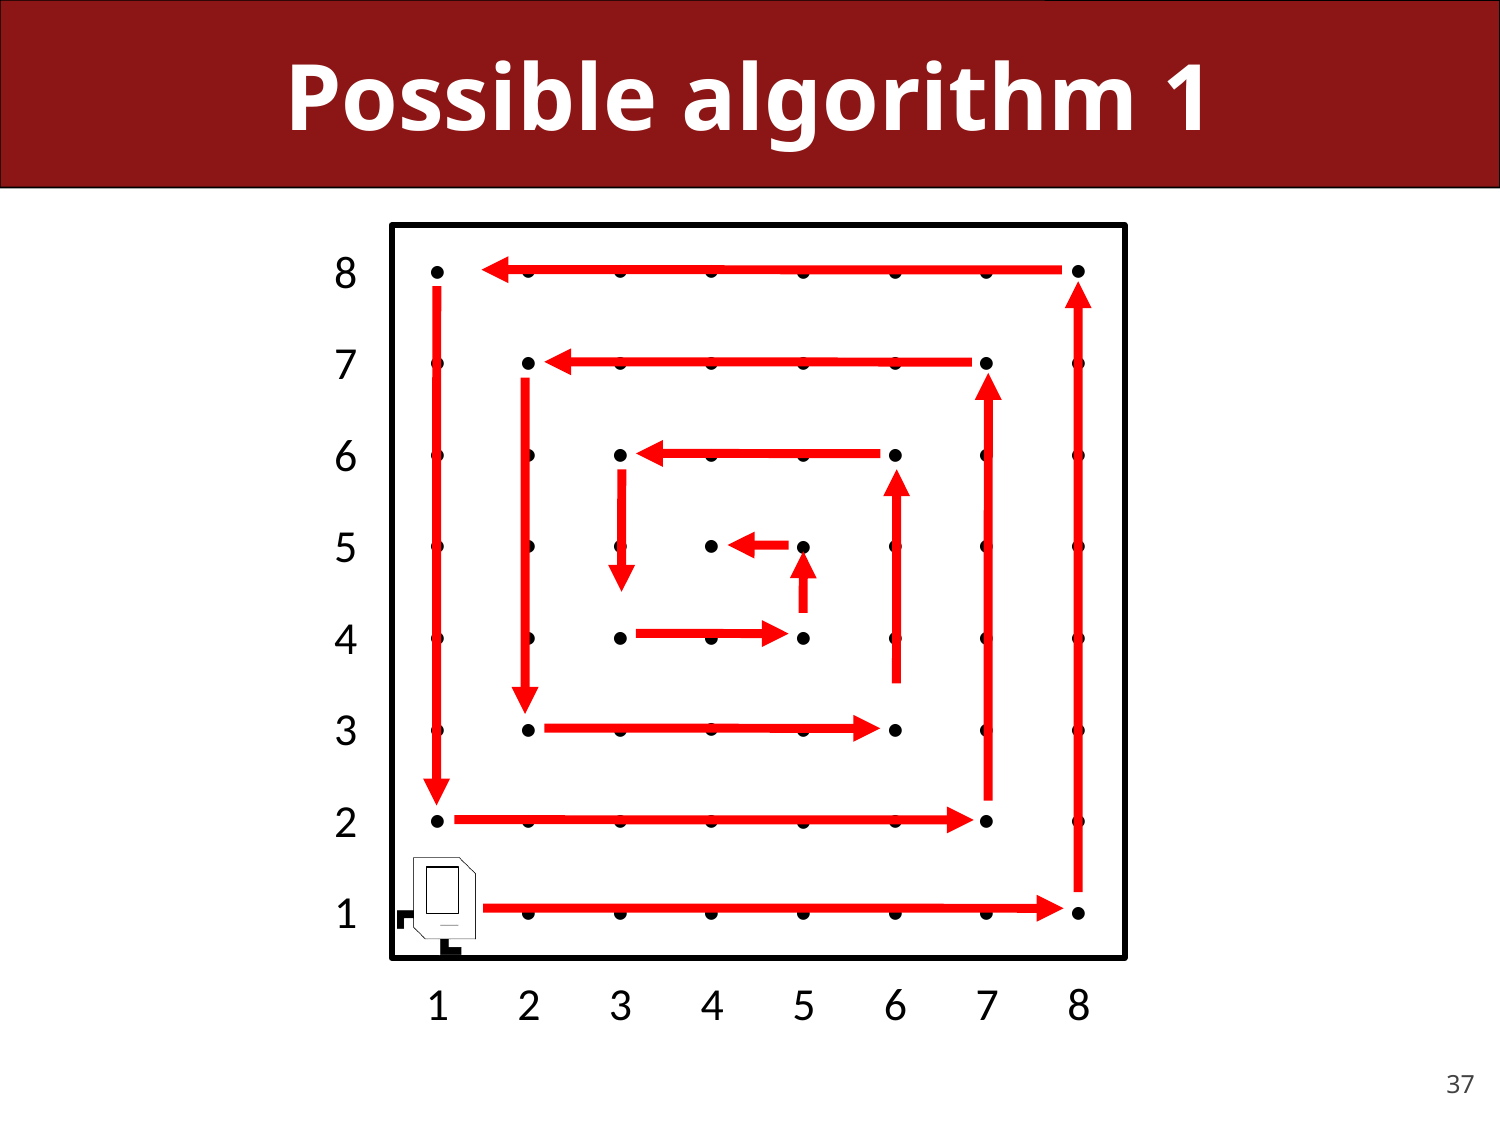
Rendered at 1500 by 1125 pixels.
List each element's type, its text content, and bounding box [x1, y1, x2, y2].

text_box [299, 224, 1125, 1050]
title Possible algorithm 1 [75, 0, 1425, 188]
